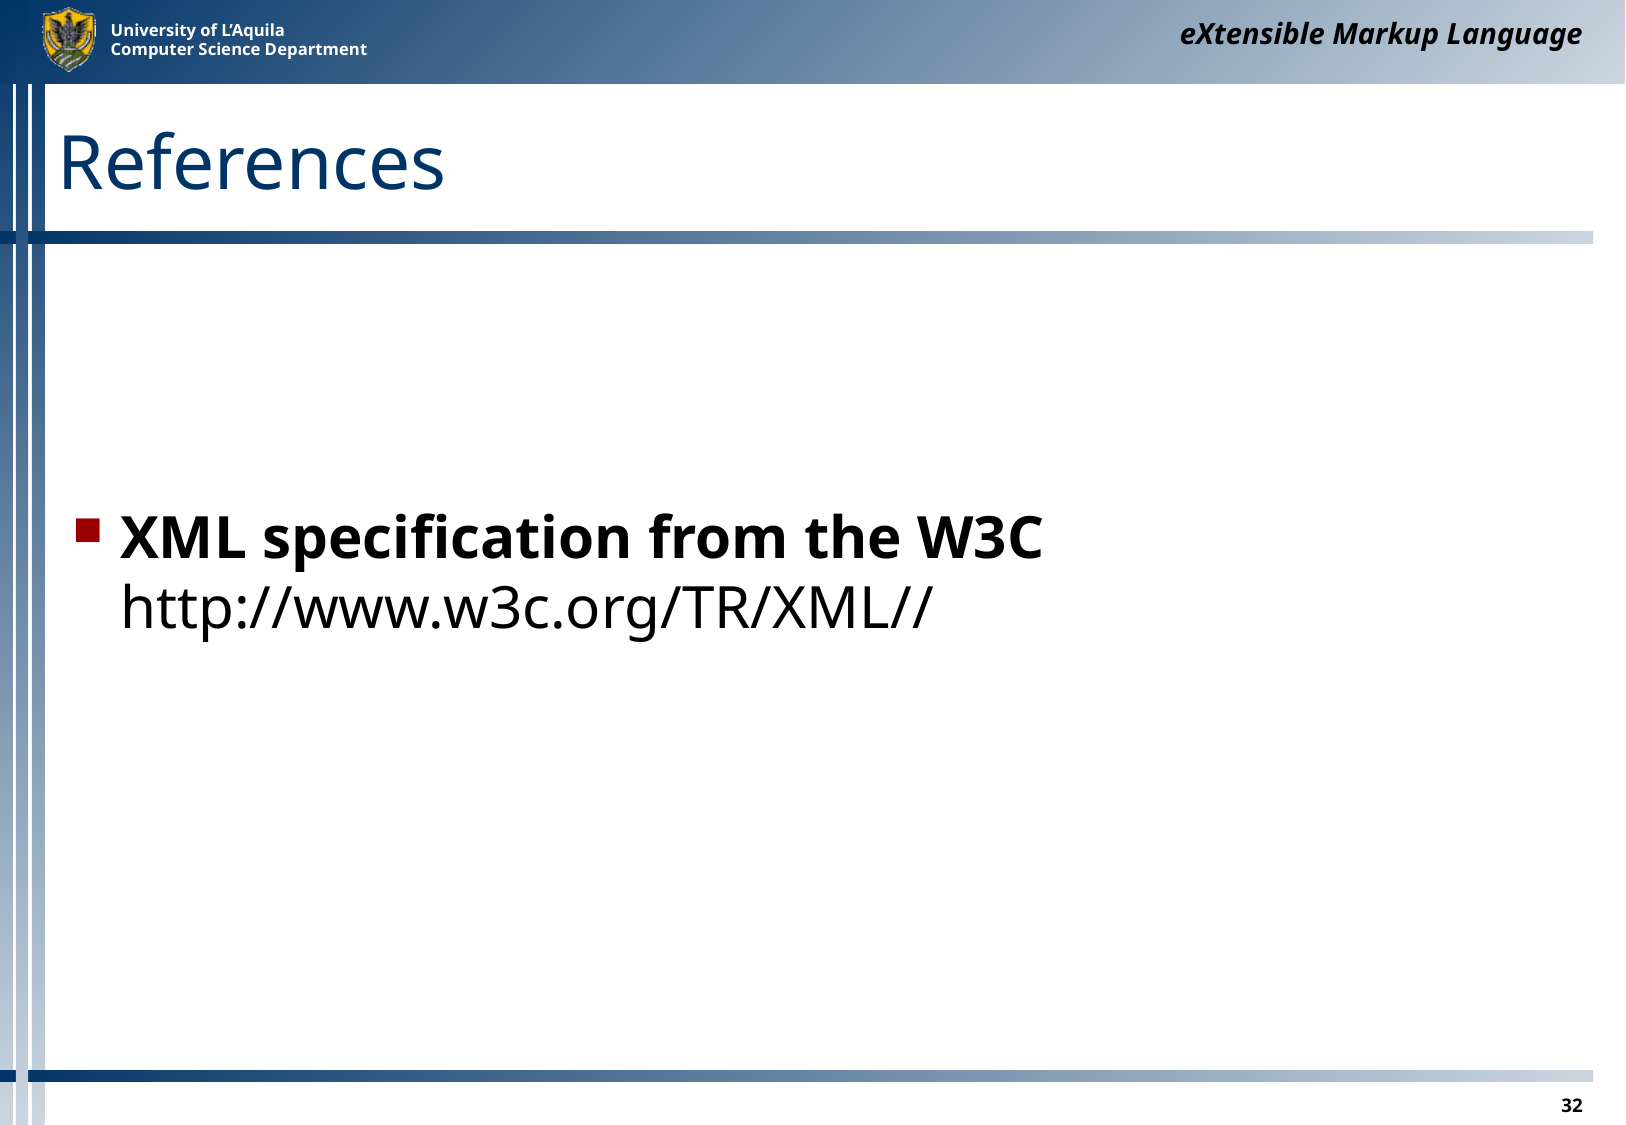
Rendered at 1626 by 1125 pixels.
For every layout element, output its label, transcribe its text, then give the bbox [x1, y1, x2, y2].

slide_number 32 [1420, 1082, 1599, 1121]
picture [42, 7, 96, 72]
footer eXtensible Markup Language [812, 12, 1599, 63]
list XML specification from the W3C http://www.w3c.org/TR/XML// [57, 255, 1594, 1069]
title References [57, 87, 1599, 232]
